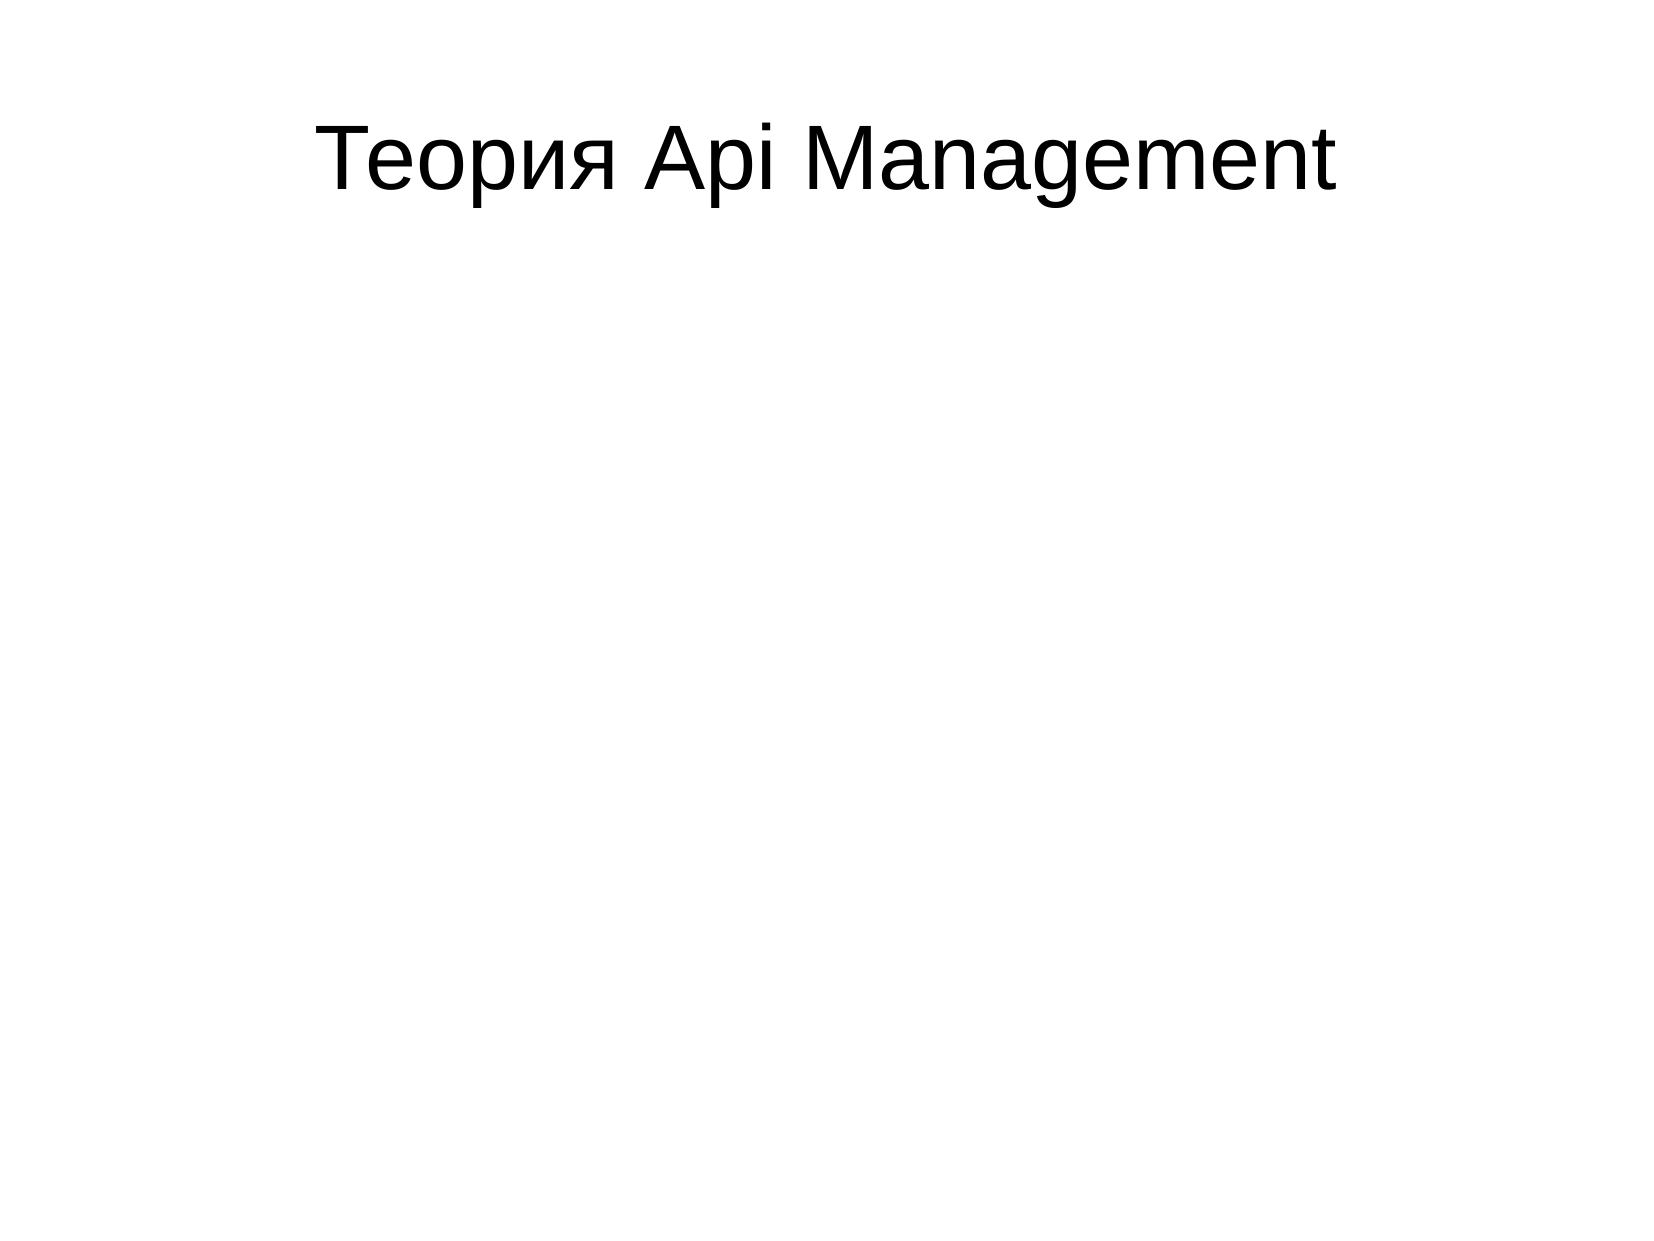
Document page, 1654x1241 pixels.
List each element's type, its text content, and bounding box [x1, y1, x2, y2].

text_box Теория Api Management [82, 49, 1571, 257]
